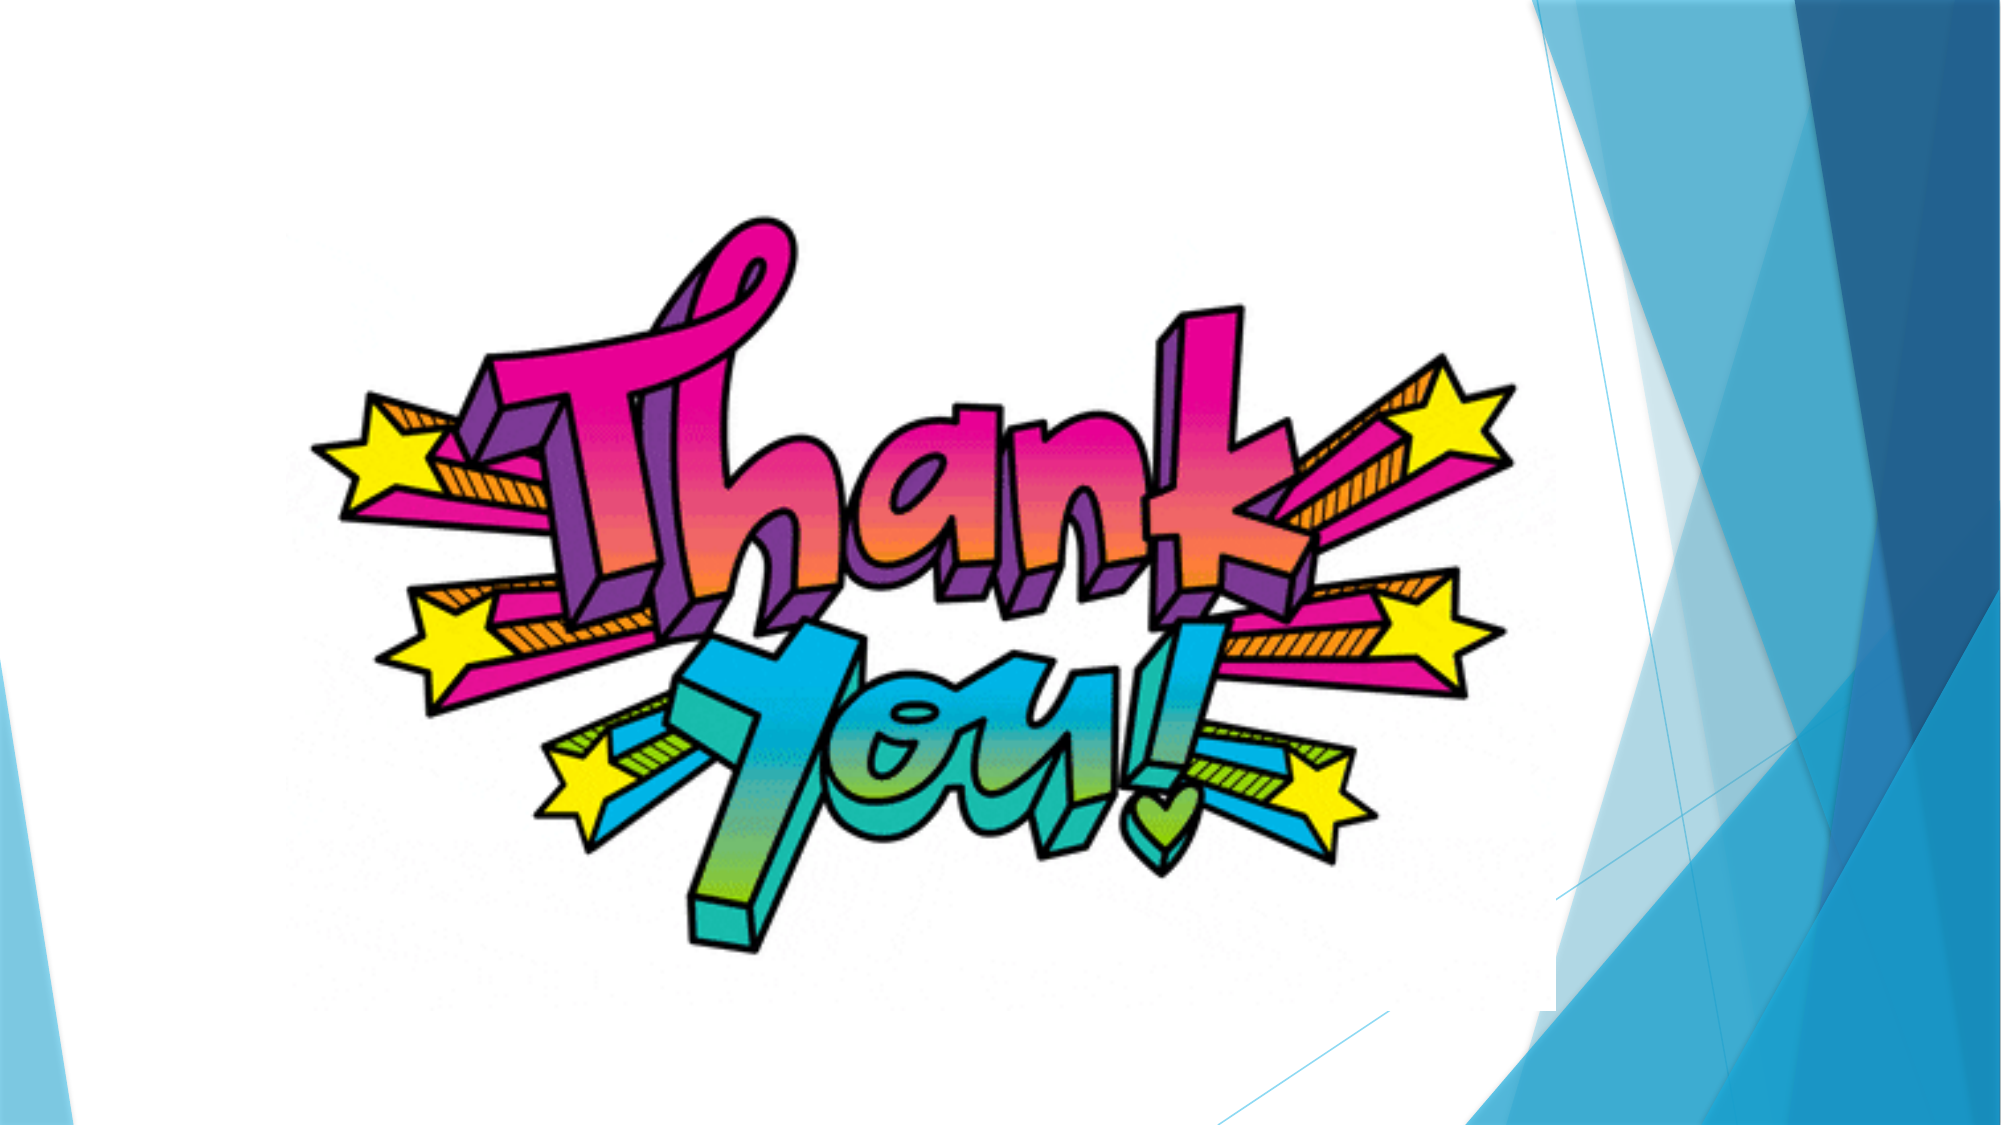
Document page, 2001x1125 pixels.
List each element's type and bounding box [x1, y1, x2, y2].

list [285, 174, 1557, 1012]
